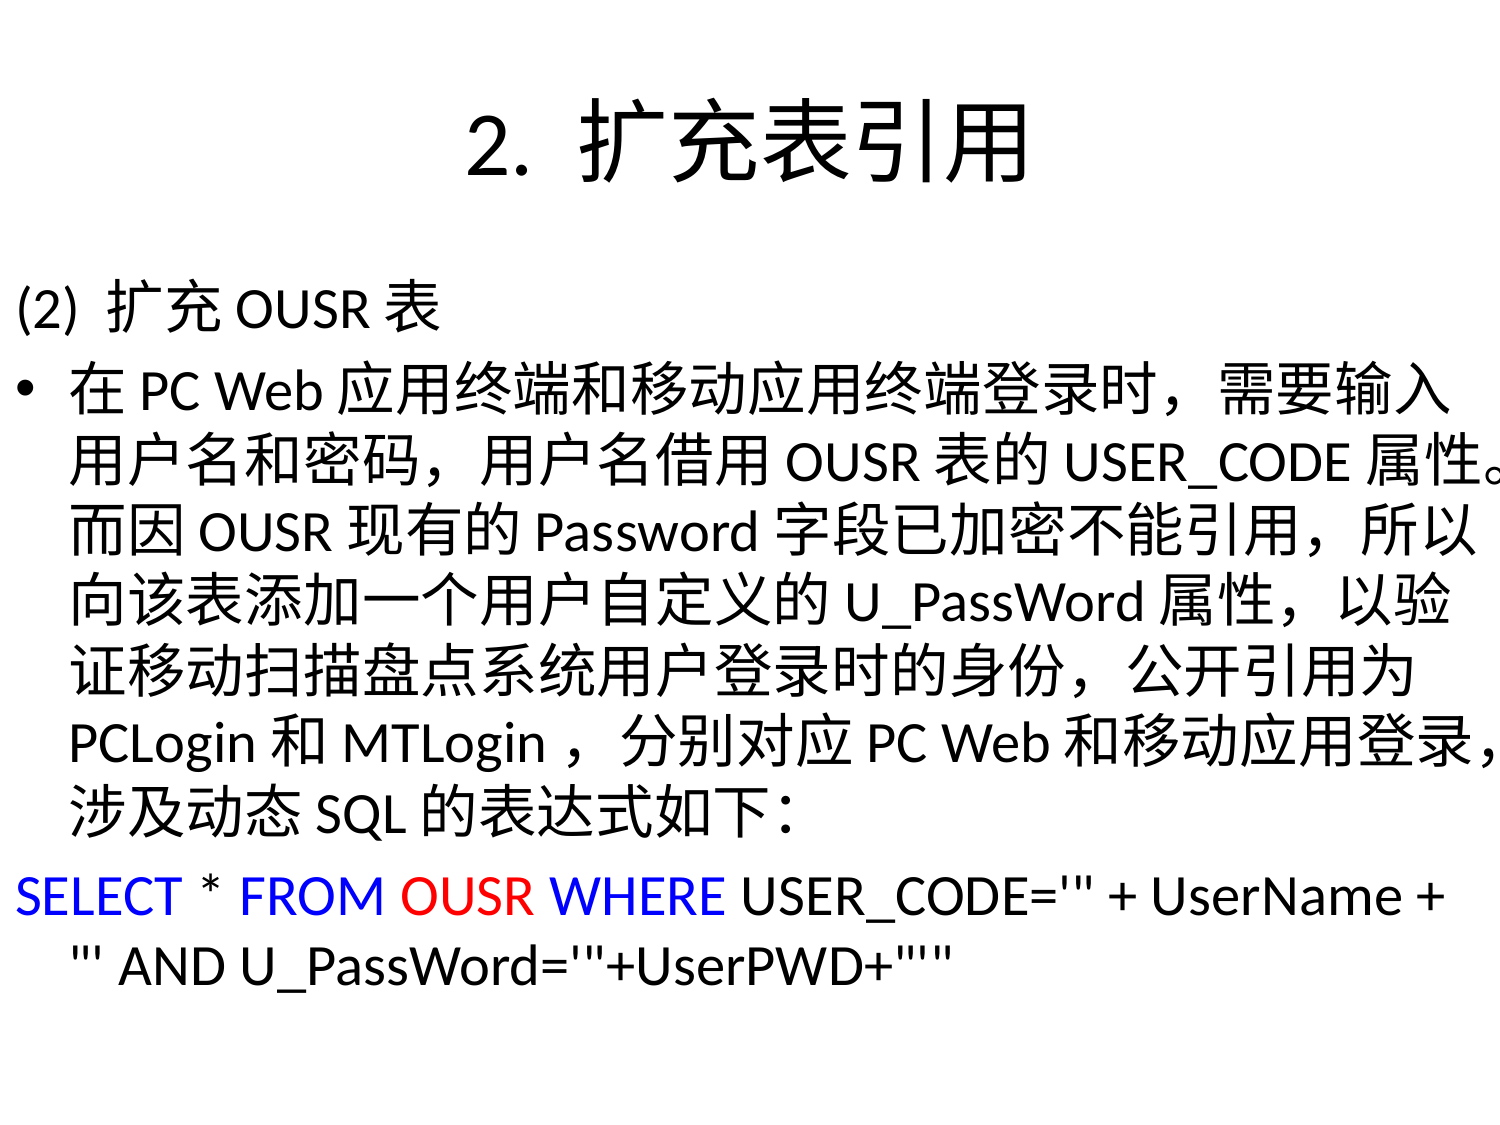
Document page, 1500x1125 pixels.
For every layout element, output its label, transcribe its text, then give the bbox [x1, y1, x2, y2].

title 2. 扩充表引用 [75, 45, 1425, 233]
list (2) 扩充OUSR表 在PC Web应用终端和移动应用终端登录时，需要输入用户名和密码，用户名借用OUSR表的USER_CODE属性。而因OUSR现有的Password字段已加密不能引用，所以向该表添加一个用户自定义的U_PassWord属性，以验证移动扫描盘点系统用户登录时的身份，公开引用为PCLogin和MTLogin，分别对应PC Web和移动应用登录，涉及动态SQL的表达式如下： SELECT * FROM OUSR WHERE USER_CODE='" + UserName + "' AND U_PassWord='"+UserPWD+"'" [0, 262, 1500, 1005]
